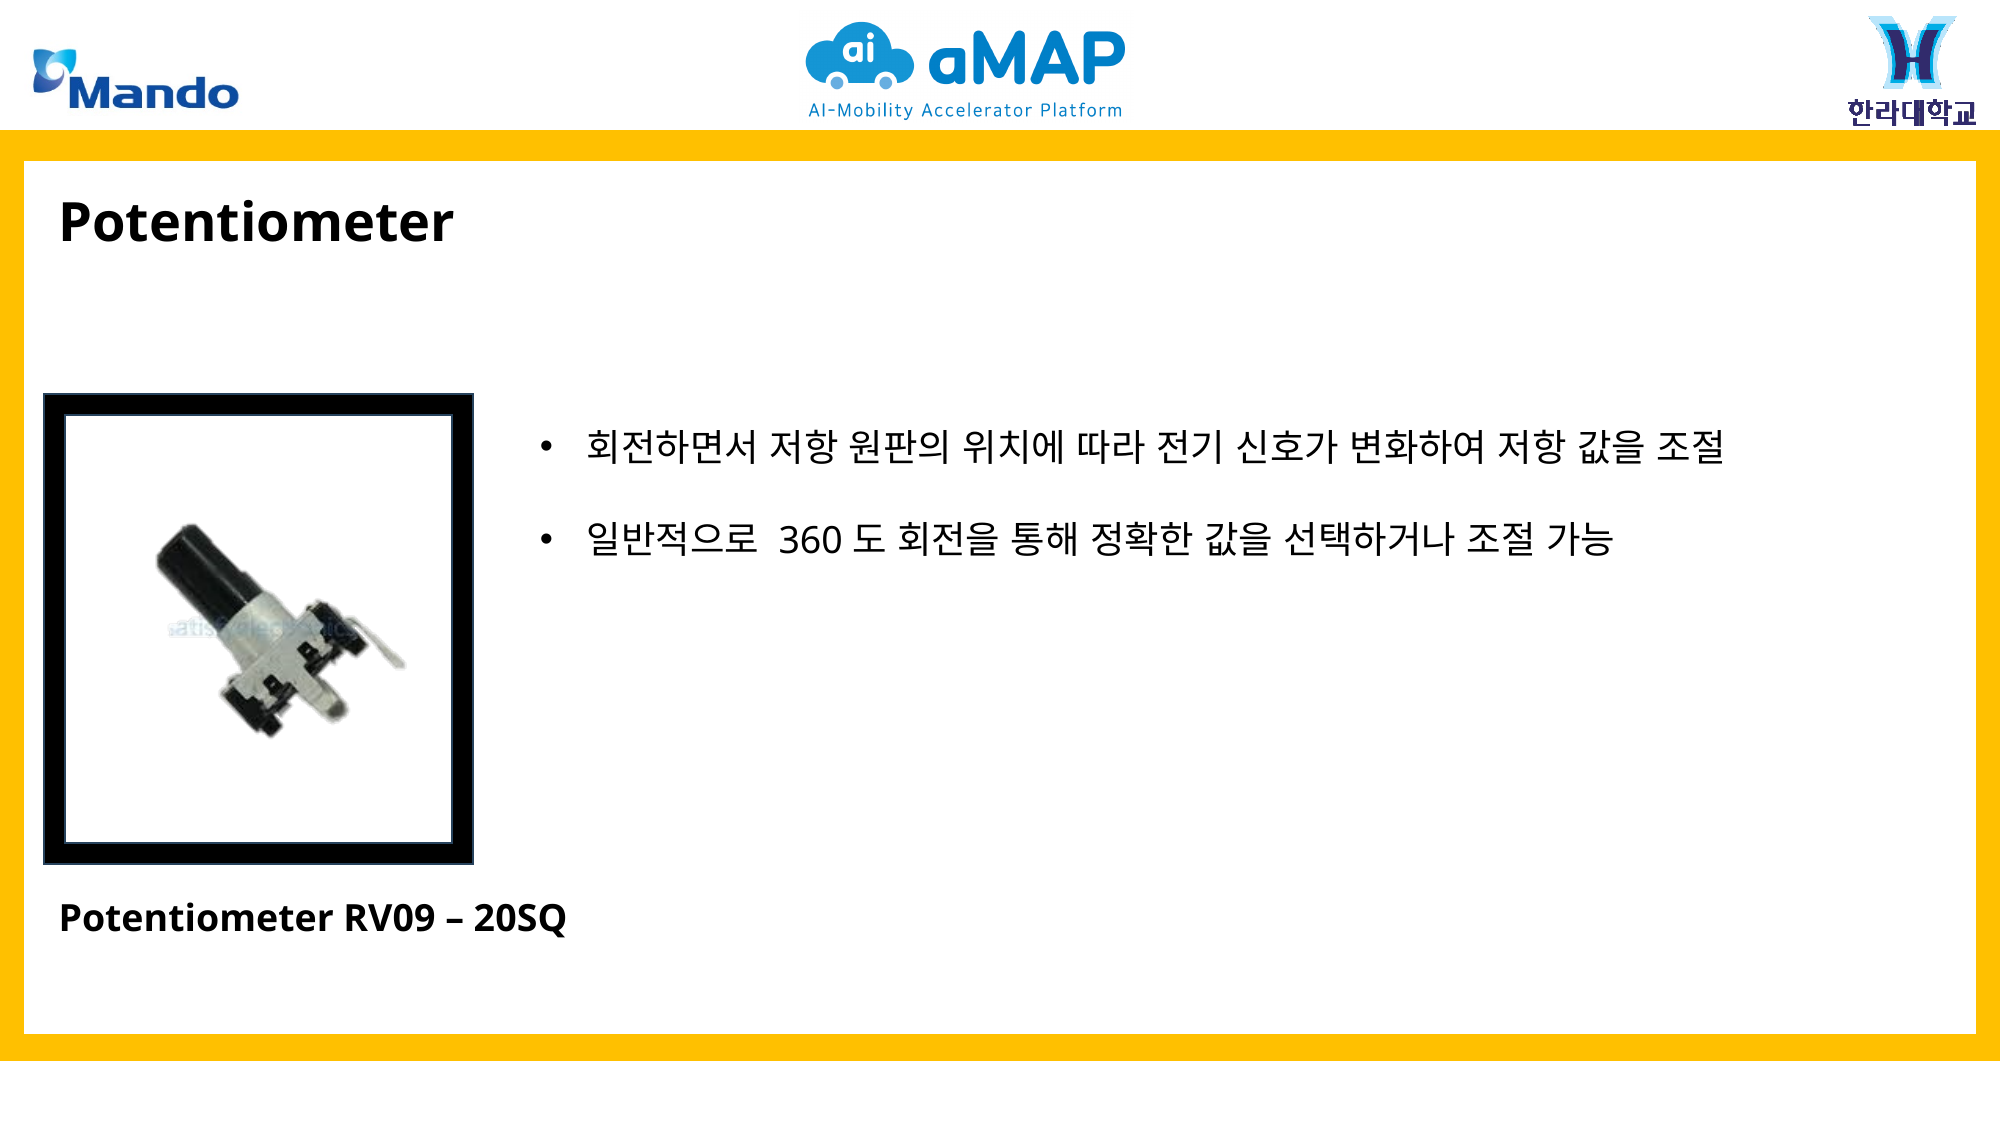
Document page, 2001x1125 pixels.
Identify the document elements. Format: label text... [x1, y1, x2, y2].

picture [1848, 16, 1976, 126]
picture [82, 453, 435, 805]
text_box 회전하면서 저항 원판의 위치에 따라 전기 신호가 변화하여 저항 값을 조절 일반적으로 360도 회전을 통해 정확한 값을 선택하거나 조절 가능 [525, 393, 1975, 569]
text_box Potentiometer RV09 – 20SQ [43, 886, 605, 947]
text_box Potentiometer [43, 179, 1871, 260]
picture [24, 39, 254, 116]
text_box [43, 393, 474, 865]
picture [799, 10, 1134, 123]
